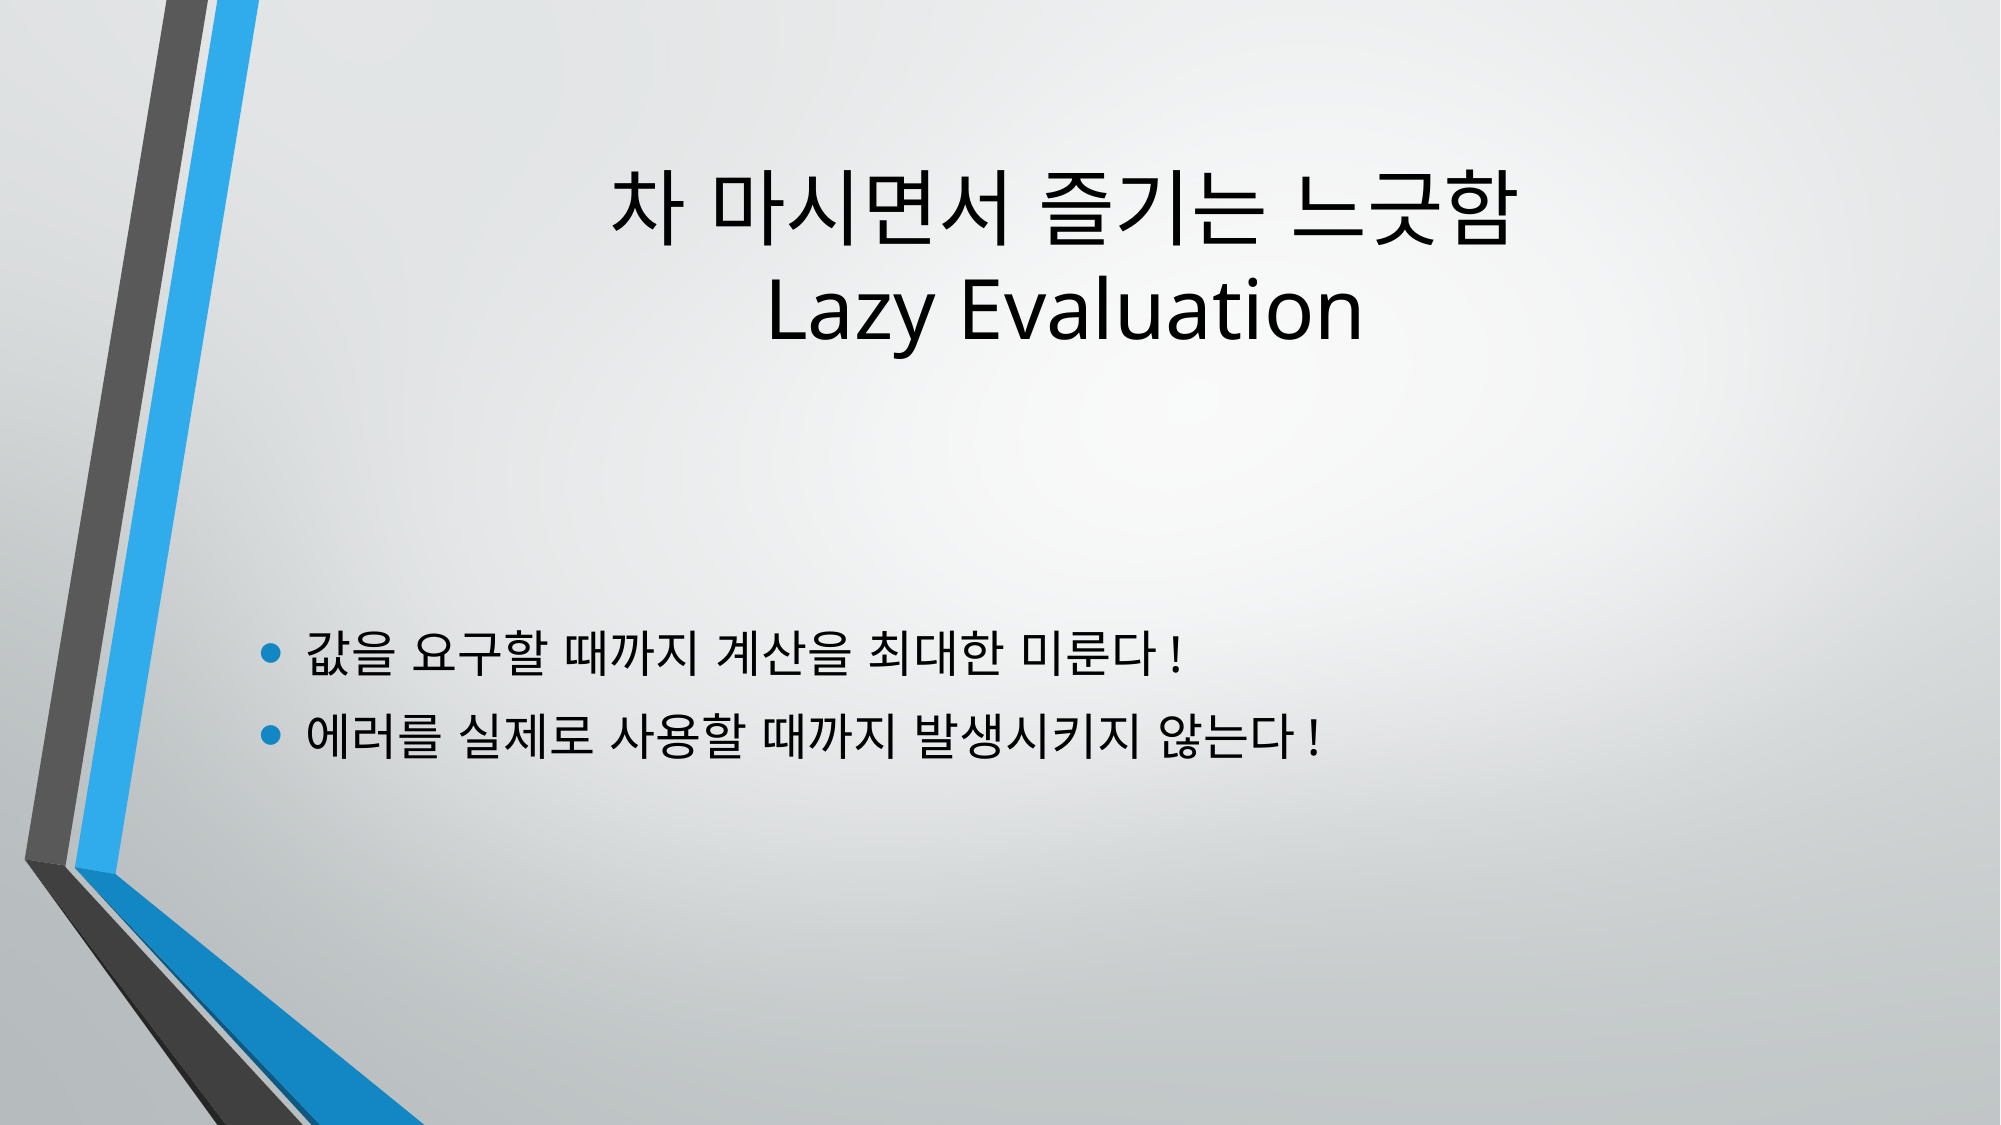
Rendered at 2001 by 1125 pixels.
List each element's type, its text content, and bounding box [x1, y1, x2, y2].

title 차 마시면서 즐기는 느긋함 Lazy Evaluation [243, 112, 1887, 400]
list 값을 요구할 때까지 계산을 최대한 미룬다! 에러를 실제로 사용할 때까지 발생시키지 않는다! [243, 437, 1887, 950]
